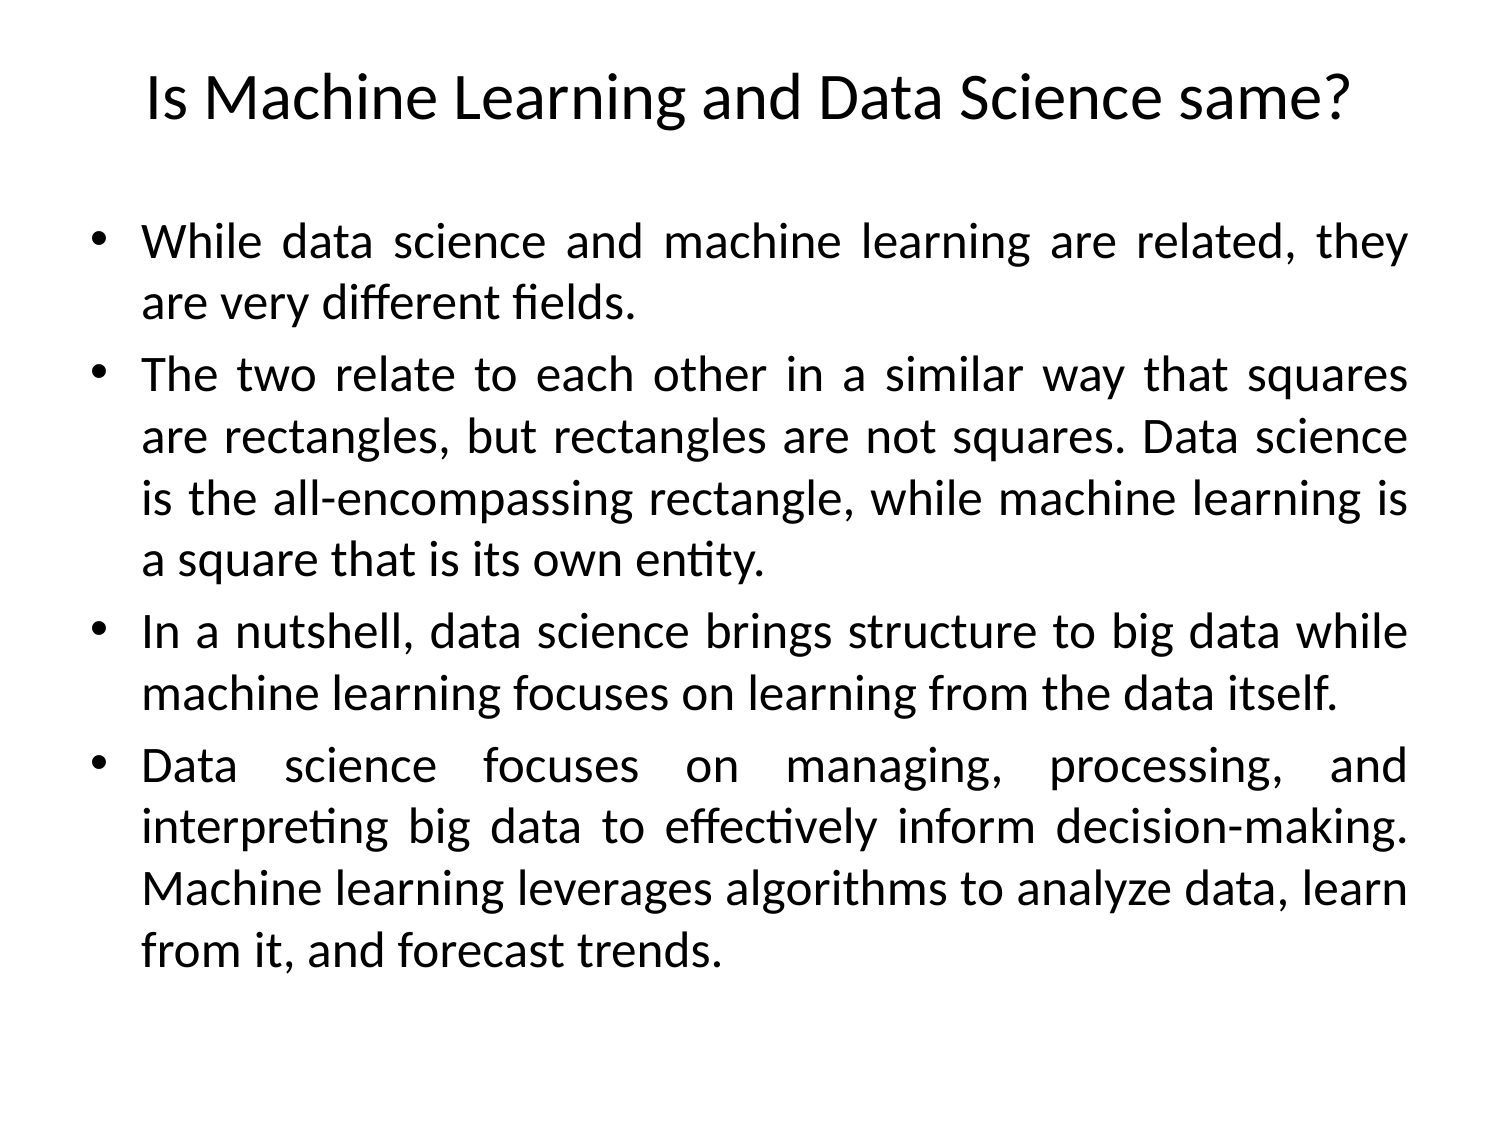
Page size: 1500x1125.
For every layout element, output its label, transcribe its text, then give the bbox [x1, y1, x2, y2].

title Is Machine Learning and Data Science same? [75, 45, 1425, 141]
list While data science and machine learning are related, they are very different fields. The two relate to each other in a similar way that squares are rectangles, but rectangles are not squares. Data science is the all-encompassing rectangle, while machine learning is a square that is its own entity. In a nutshell, data science brings structure to big data while machine learning focuses on learning from the data itself. Data science focuses on managing, processing, and interpreting big data to effectively inform decision-making. Machine learning leverages algorithms to analyze data, learn from it, and forecast trends. [75, 199, 1425, 1005]
